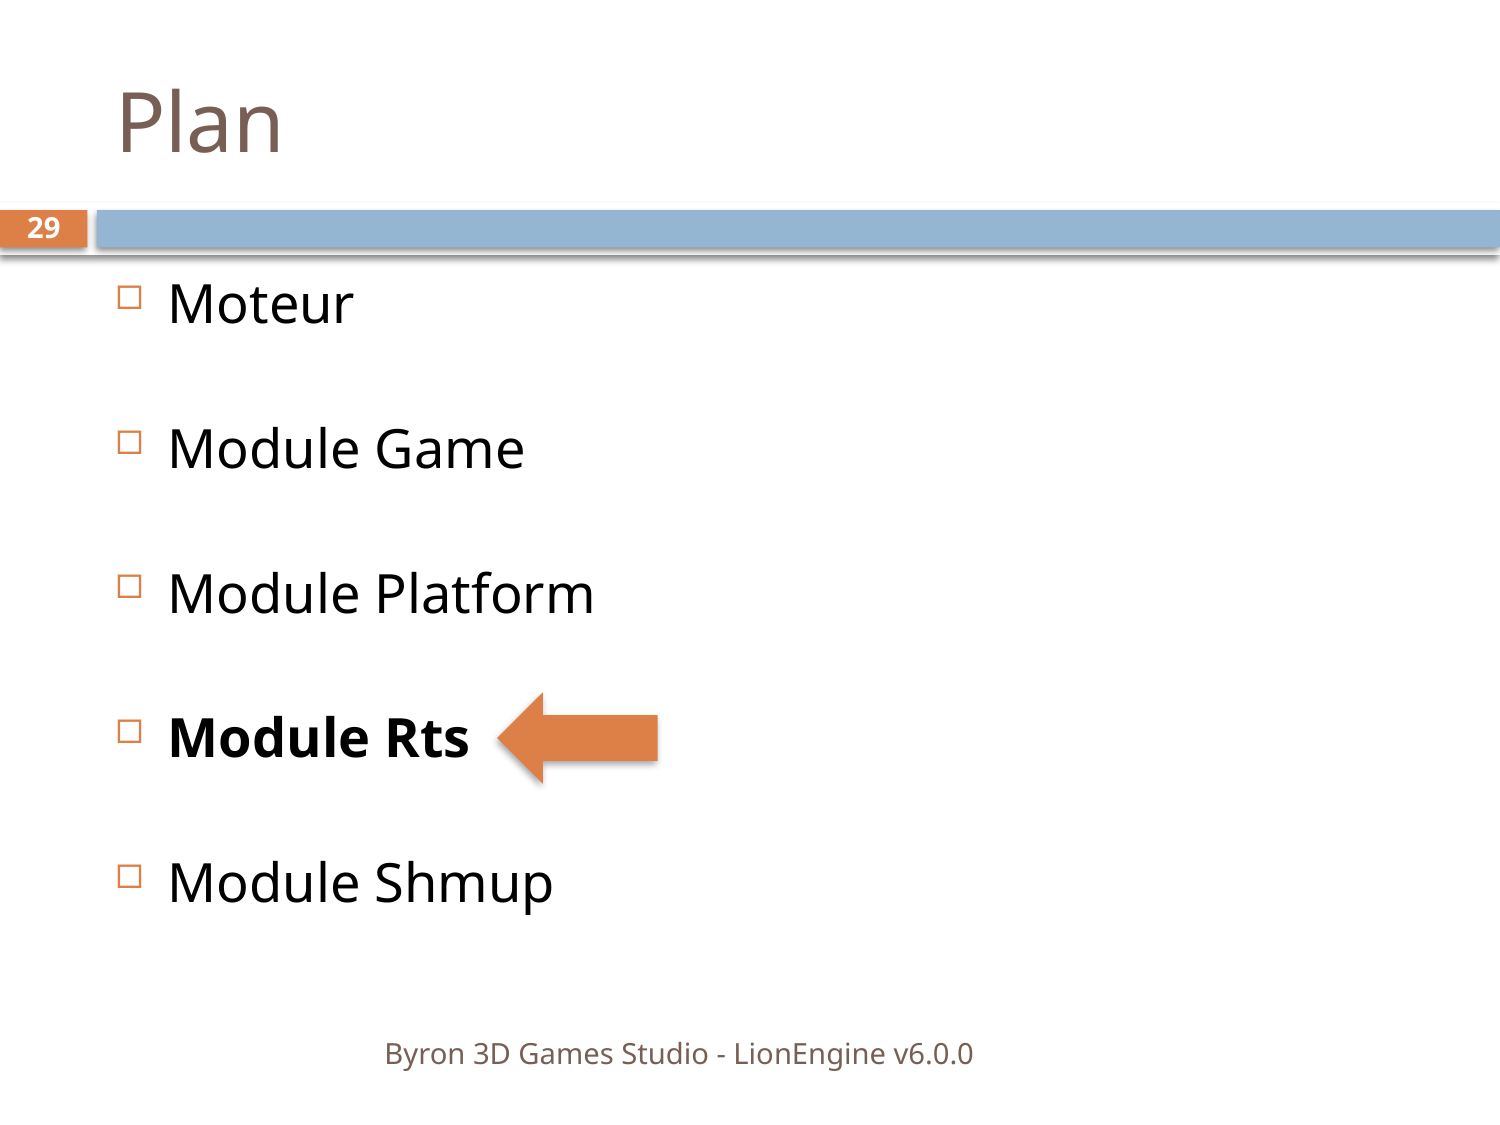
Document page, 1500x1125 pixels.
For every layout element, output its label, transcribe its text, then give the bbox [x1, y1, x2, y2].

title Plan [100, 37, 1438, 200]
text_box [497, 692, 658, 784]
footer Byron 3D Games Studio - LionEngine v6.0.0 [99, 1024, 990, 1085]
slide_number 29 [0, 208, 88, 249]
list Moteur Module Game Module Platform Module Rts Module Shmup [100, 262, 1438, 1000]
